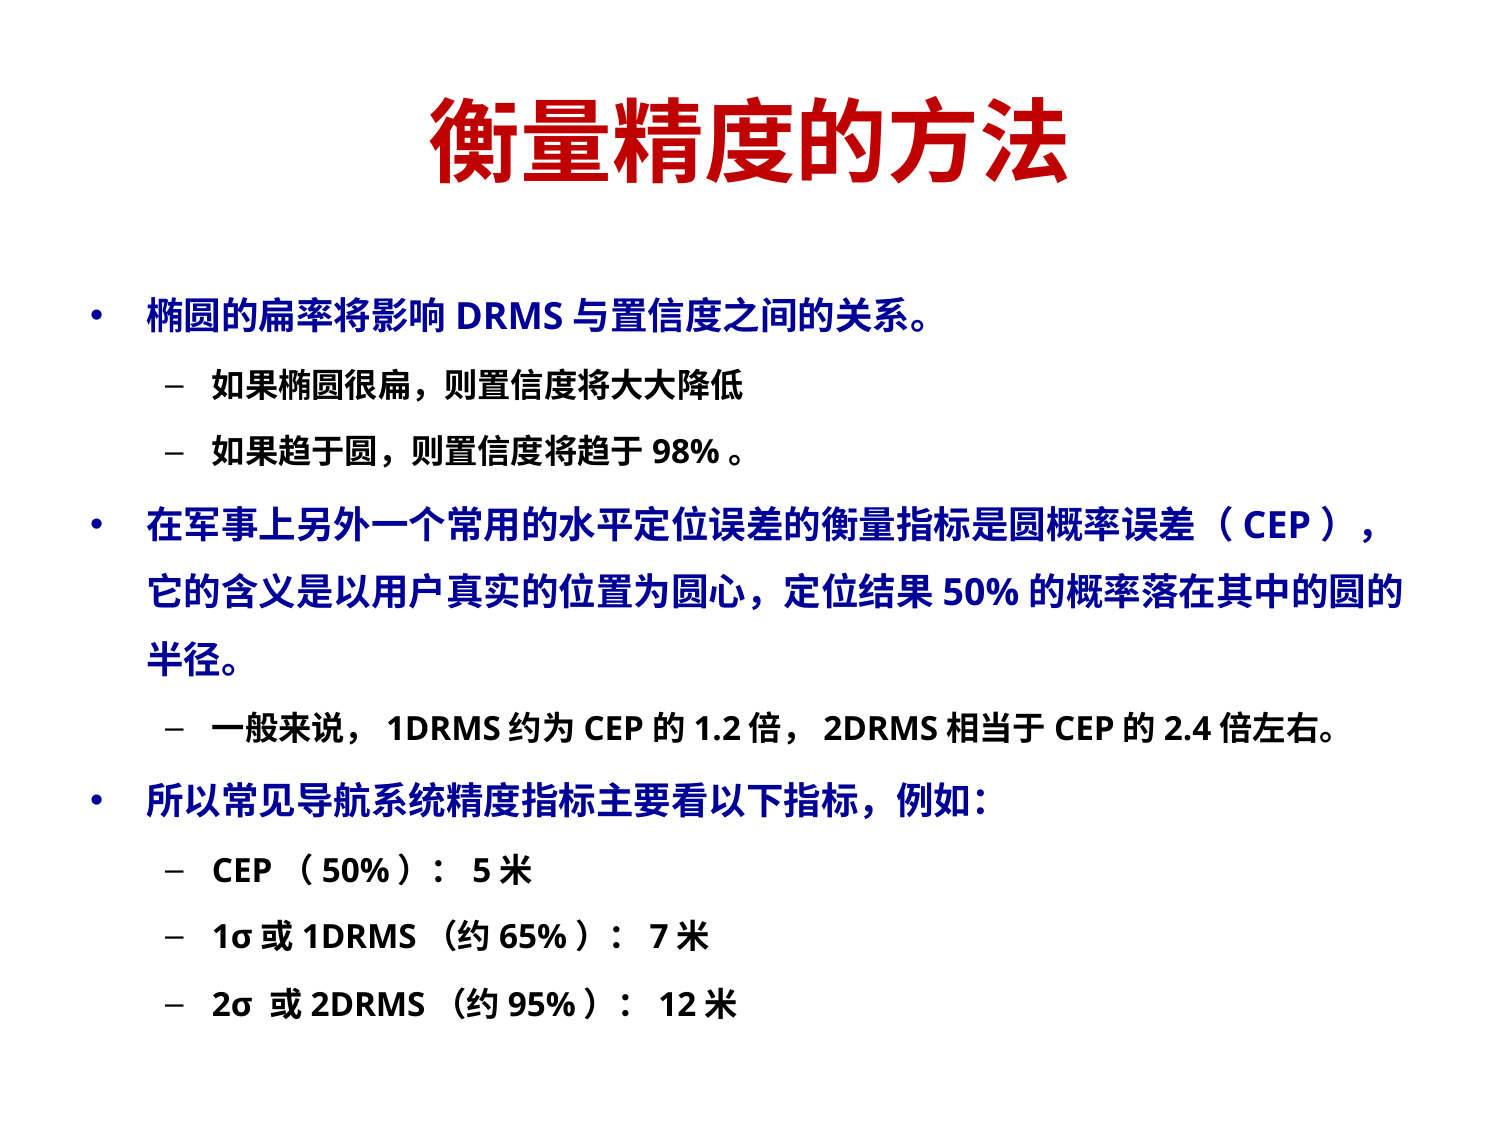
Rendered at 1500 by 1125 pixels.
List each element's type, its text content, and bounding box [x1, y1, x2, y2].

title 衡量精度的方法 [75, 45, 1425, 233]
list 椭圆的扁率将影响DRMS与置信度之间的关系。 如果椭圆很扁，则置信度将大大降低 如果趋于圆，则置信度将趋于98%。 在军事上另外一个常用的水平定位误差的衡量指标是圆概率误差（CEP），它的含义是以用户真实的位置为圆心，定位结果50%的概率落在其中的圆的半径。 一般来说，1DRMS约为CEP的1.2倍，2DRMS相当于CEP的2.4倍左右。 所以常见导航系统精度指标主要看以下指标，例如： CEP（50%）：5米 1σ或1DRMS（约65%）：7米 2σ 或2DRMS（约95%）：12米 [75, 262, 1425, 1047]
